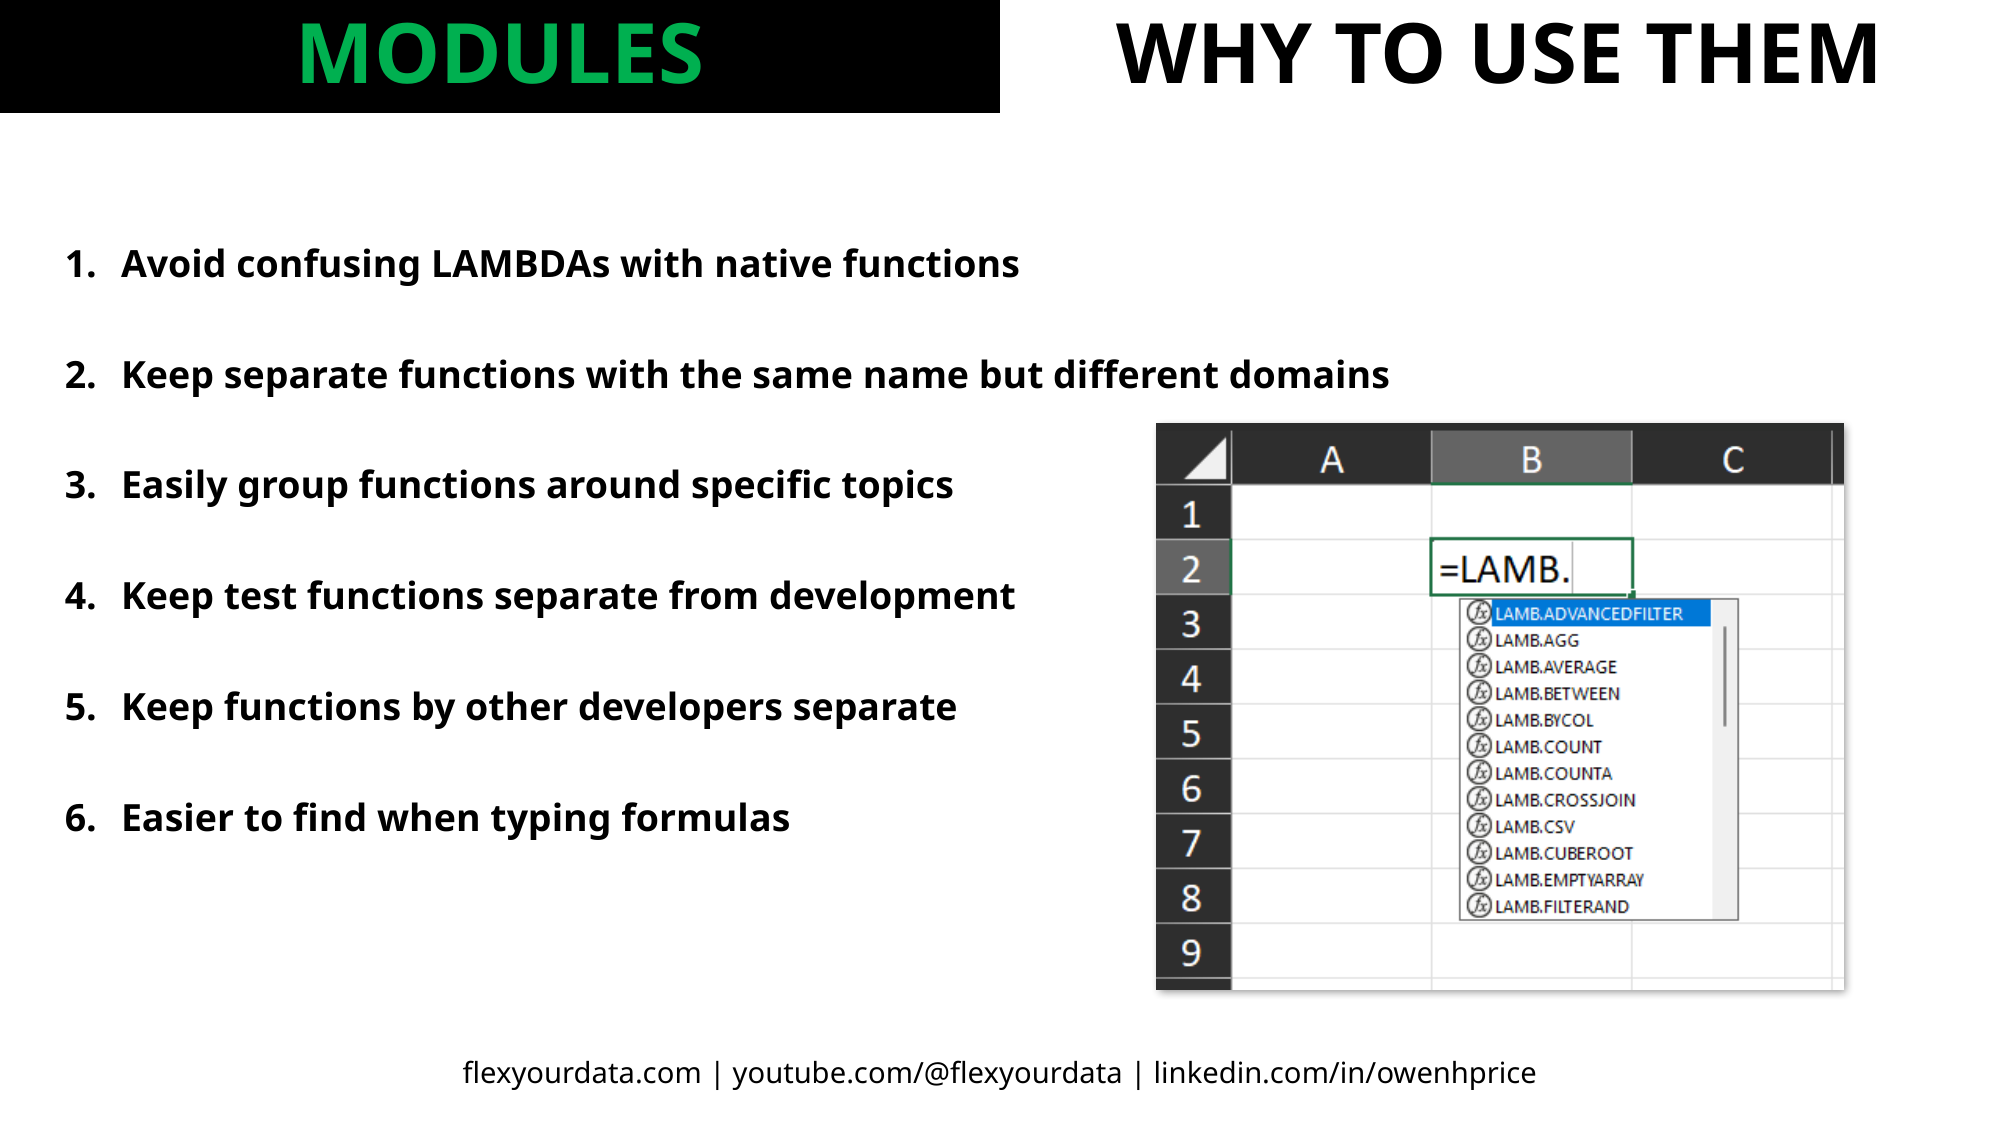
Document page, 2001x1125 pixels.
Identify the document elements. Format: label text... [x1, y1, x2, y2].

text_box Avoid confusing LAMBDAs with native functions Keep separate functions with the same name but different domains Easily group functions around specific topics Keep test functions separate from development Keep functions by other developers separate Easier to find when typing formulas [49, 187, 1701, 910]
list WHY TO USE THEM [999, 0, 2000, 113]
list MODULES [0, 0, 999, 113]
picture [1156, 423, 1844, 990]
